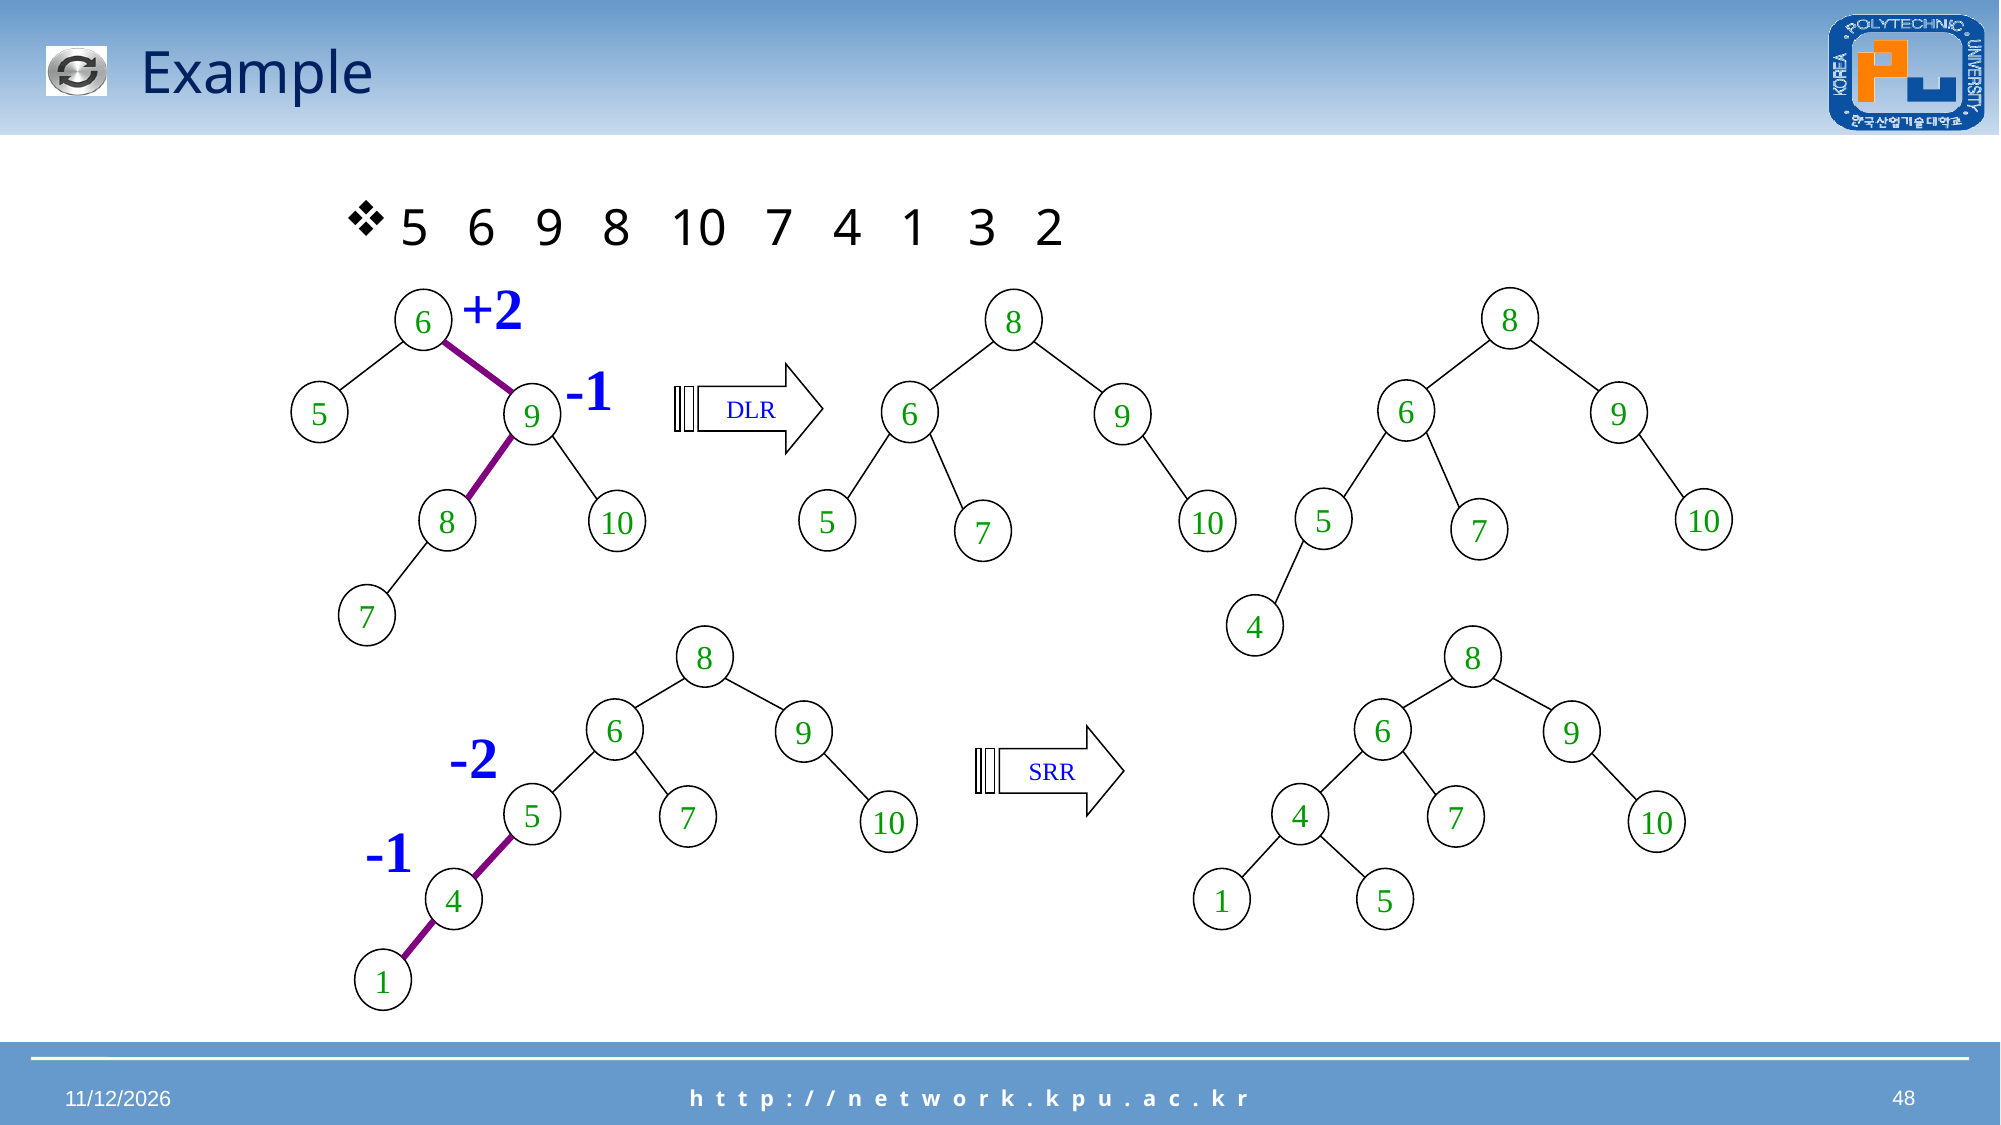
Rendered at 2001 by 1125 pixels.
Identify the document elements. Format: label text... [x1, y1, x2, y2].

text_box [290, 263, 646, 647]
list 5 6 9 8 10 7 4 1 3 2 [328, 187, 1698, 313]
title Example [125, 23, 1813, 118]
text_box DLR [698, 363, 793, 454]
text_box SRR [985, 748, 995, 794]
text_box SRR [976, 748, 981, 794]
text_box DLR [675, 386, 680, 431]
picture [1828, 14, 1985, 131]
text_box DLR [684, 386, 694, 431]
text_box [349, 625, 918, 1011]
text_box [1226, 287, 1733, 657]
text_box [1193, 625, 1686, 930]
picture [46, 46, 107, 96]
text_box SRR [999, 726, 1124, 816]
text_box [798, 288, 1224, 562]
